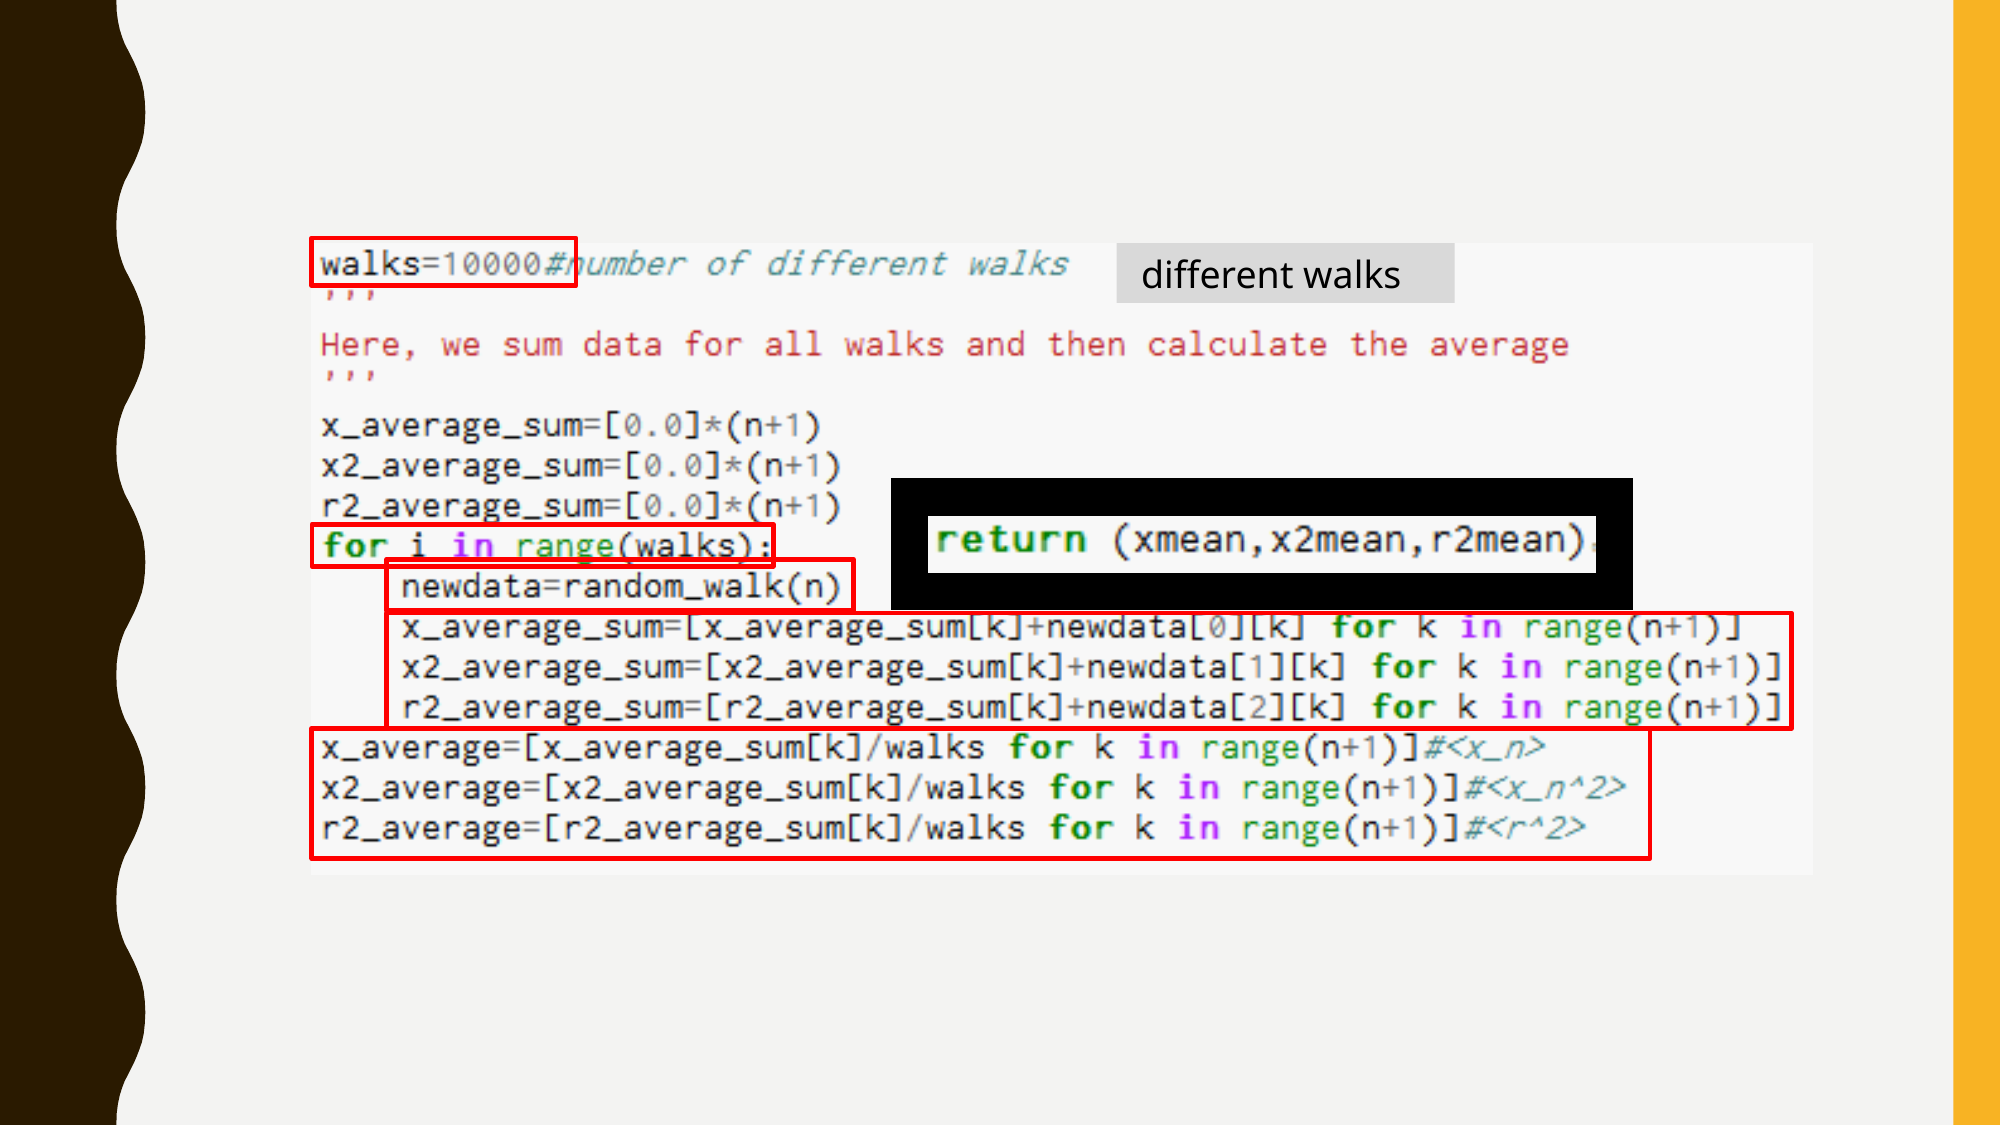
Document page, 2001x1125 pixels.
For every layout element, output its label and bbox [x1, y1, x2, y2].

text_box [311, 237, 577, 243]
picture [311, 243, 1813, 876]
